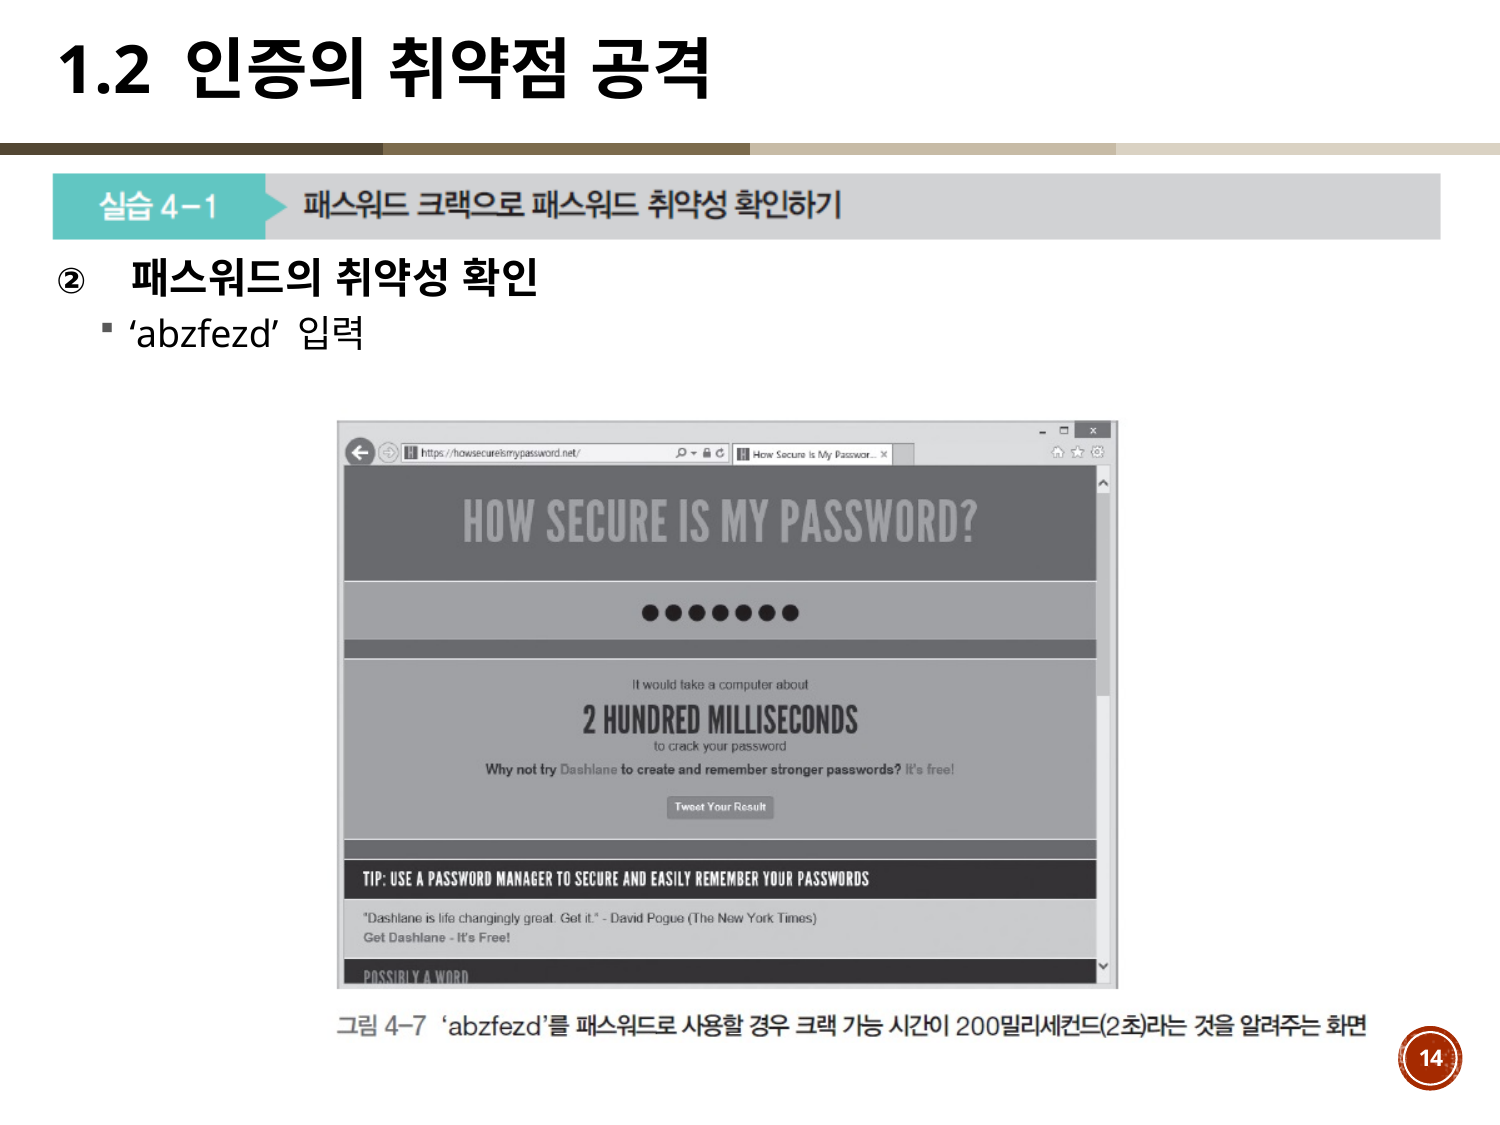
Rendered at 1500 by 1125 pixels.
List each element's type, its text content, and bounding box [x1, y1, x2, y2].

picture [50, 169, 1444, 243]
title 1.2 인증의 취약점 공격 [41, 17, 1282, 128]
picture [327, 408, 1376, 1043]
list 패스워드의 취약성 확인 ‘abzfezd’ 입력 [41, 169, 1459, 1067]
slide_number 14 [1391, 1028, 1471, 1089]
